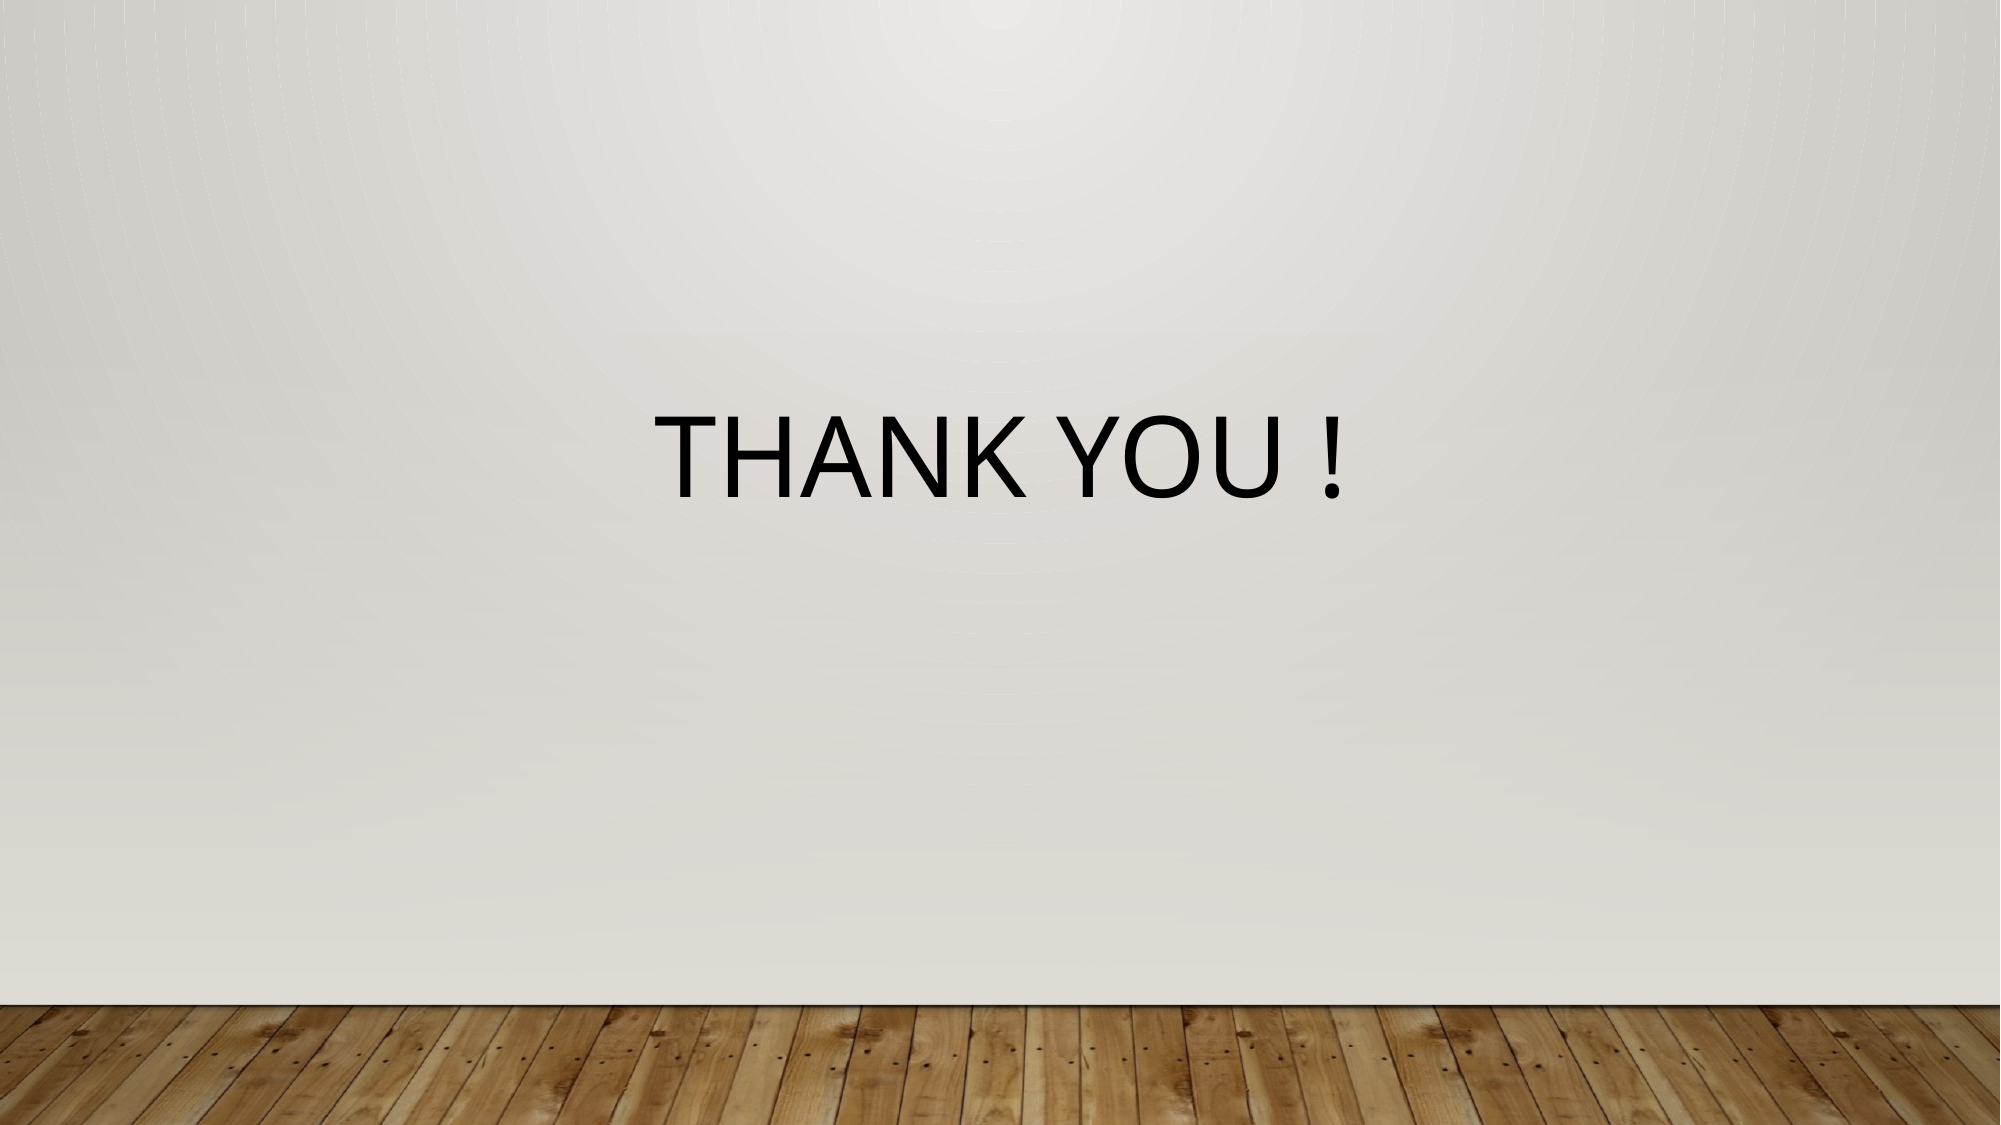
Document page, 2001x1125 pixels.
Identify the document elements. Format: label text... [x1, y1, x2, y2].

text_box THANK YOU ! [637, 378, 1363, 528]
picture [0, 1005, 2000, 1125]
